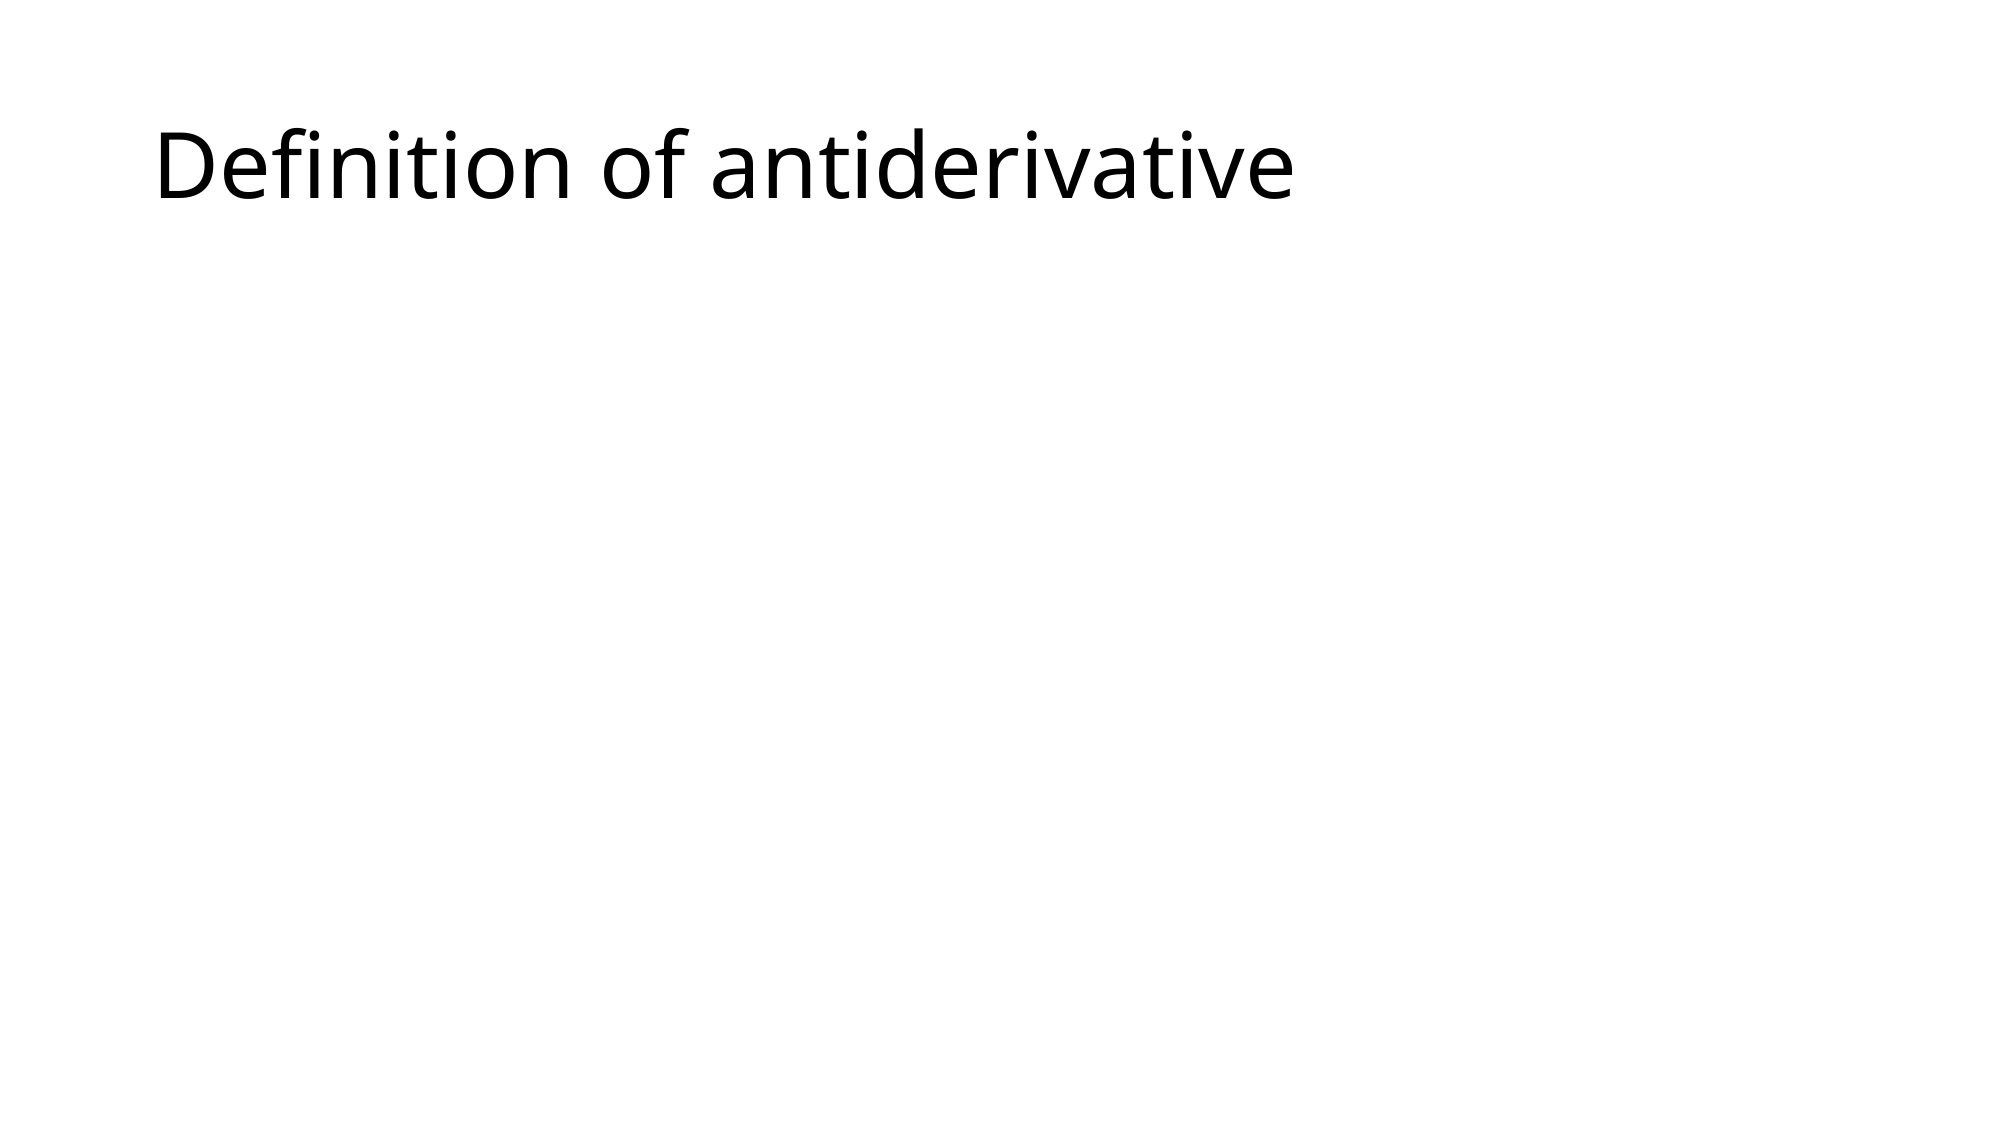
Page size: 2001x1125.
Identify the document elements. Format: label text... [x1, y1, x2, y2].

title Definition of antiderivative [137, 59, 1863, 278]
